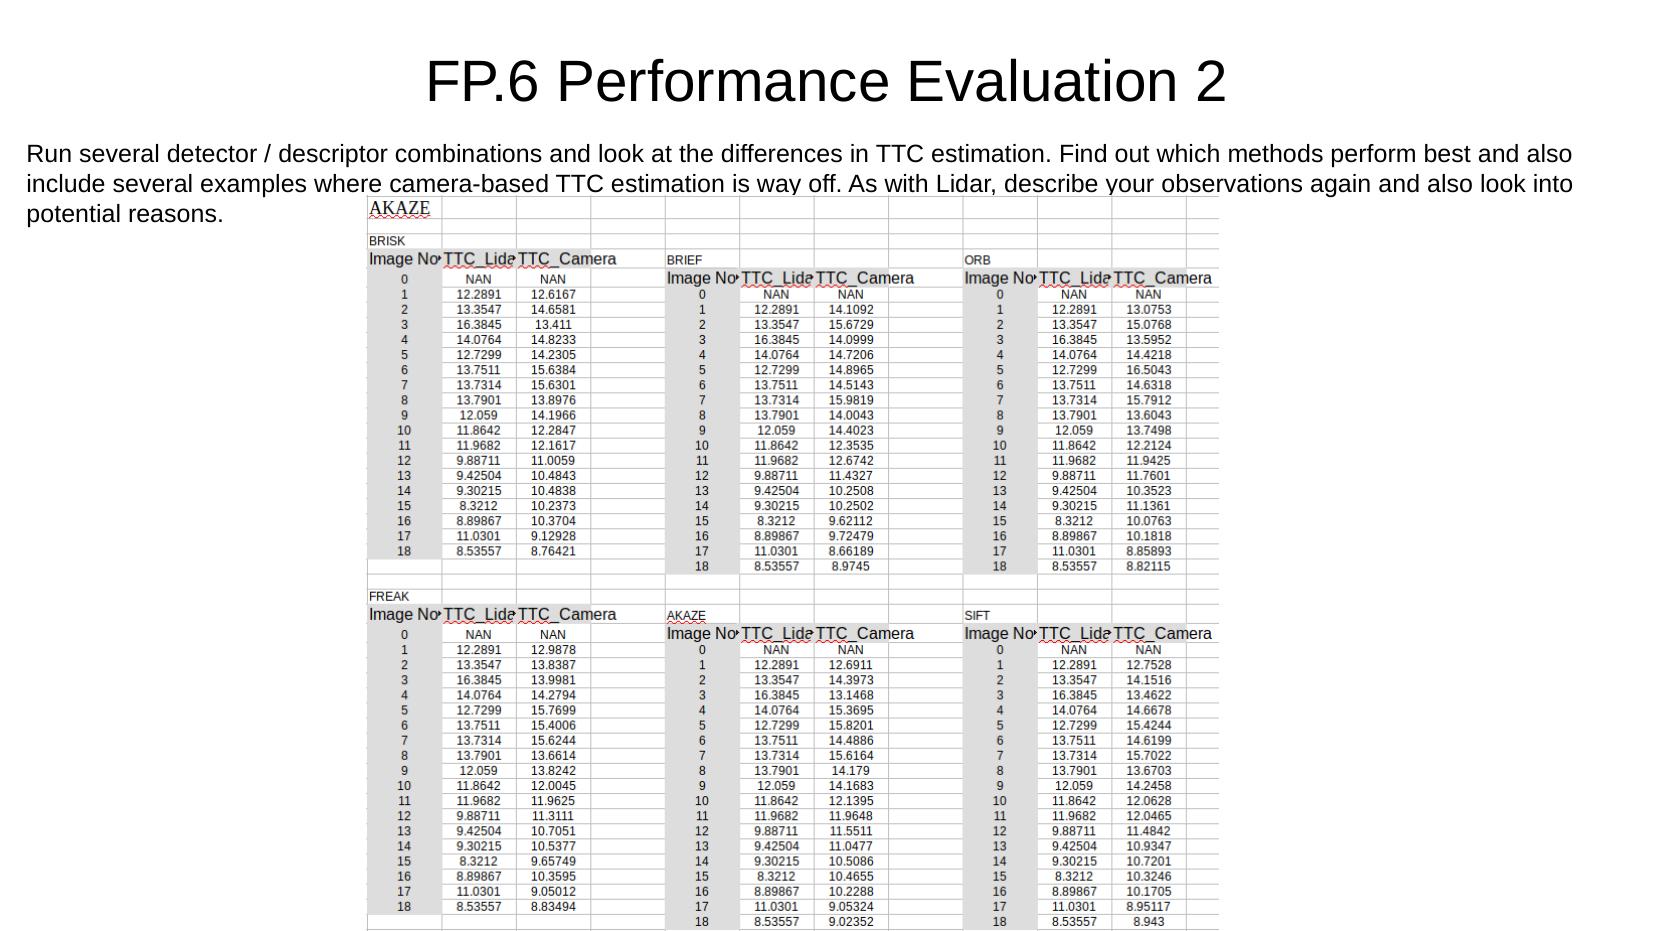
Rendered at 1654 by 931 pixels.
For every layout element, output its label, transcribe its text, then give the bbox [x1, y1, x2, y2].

text_box FP.6 Performance Evaluation 2 [82, 0, 1571, 129]
picture [365, 195, 1219, 931]
text_box Run several detector / descriptor combinations and look at the differences in TTC estimation. Find out which methods perform best and also include several examples where camera-based TTC estimation is way off. As with Lidar, describe your observations again and also look into potential reasons. [11, 129, 1642, 229]
